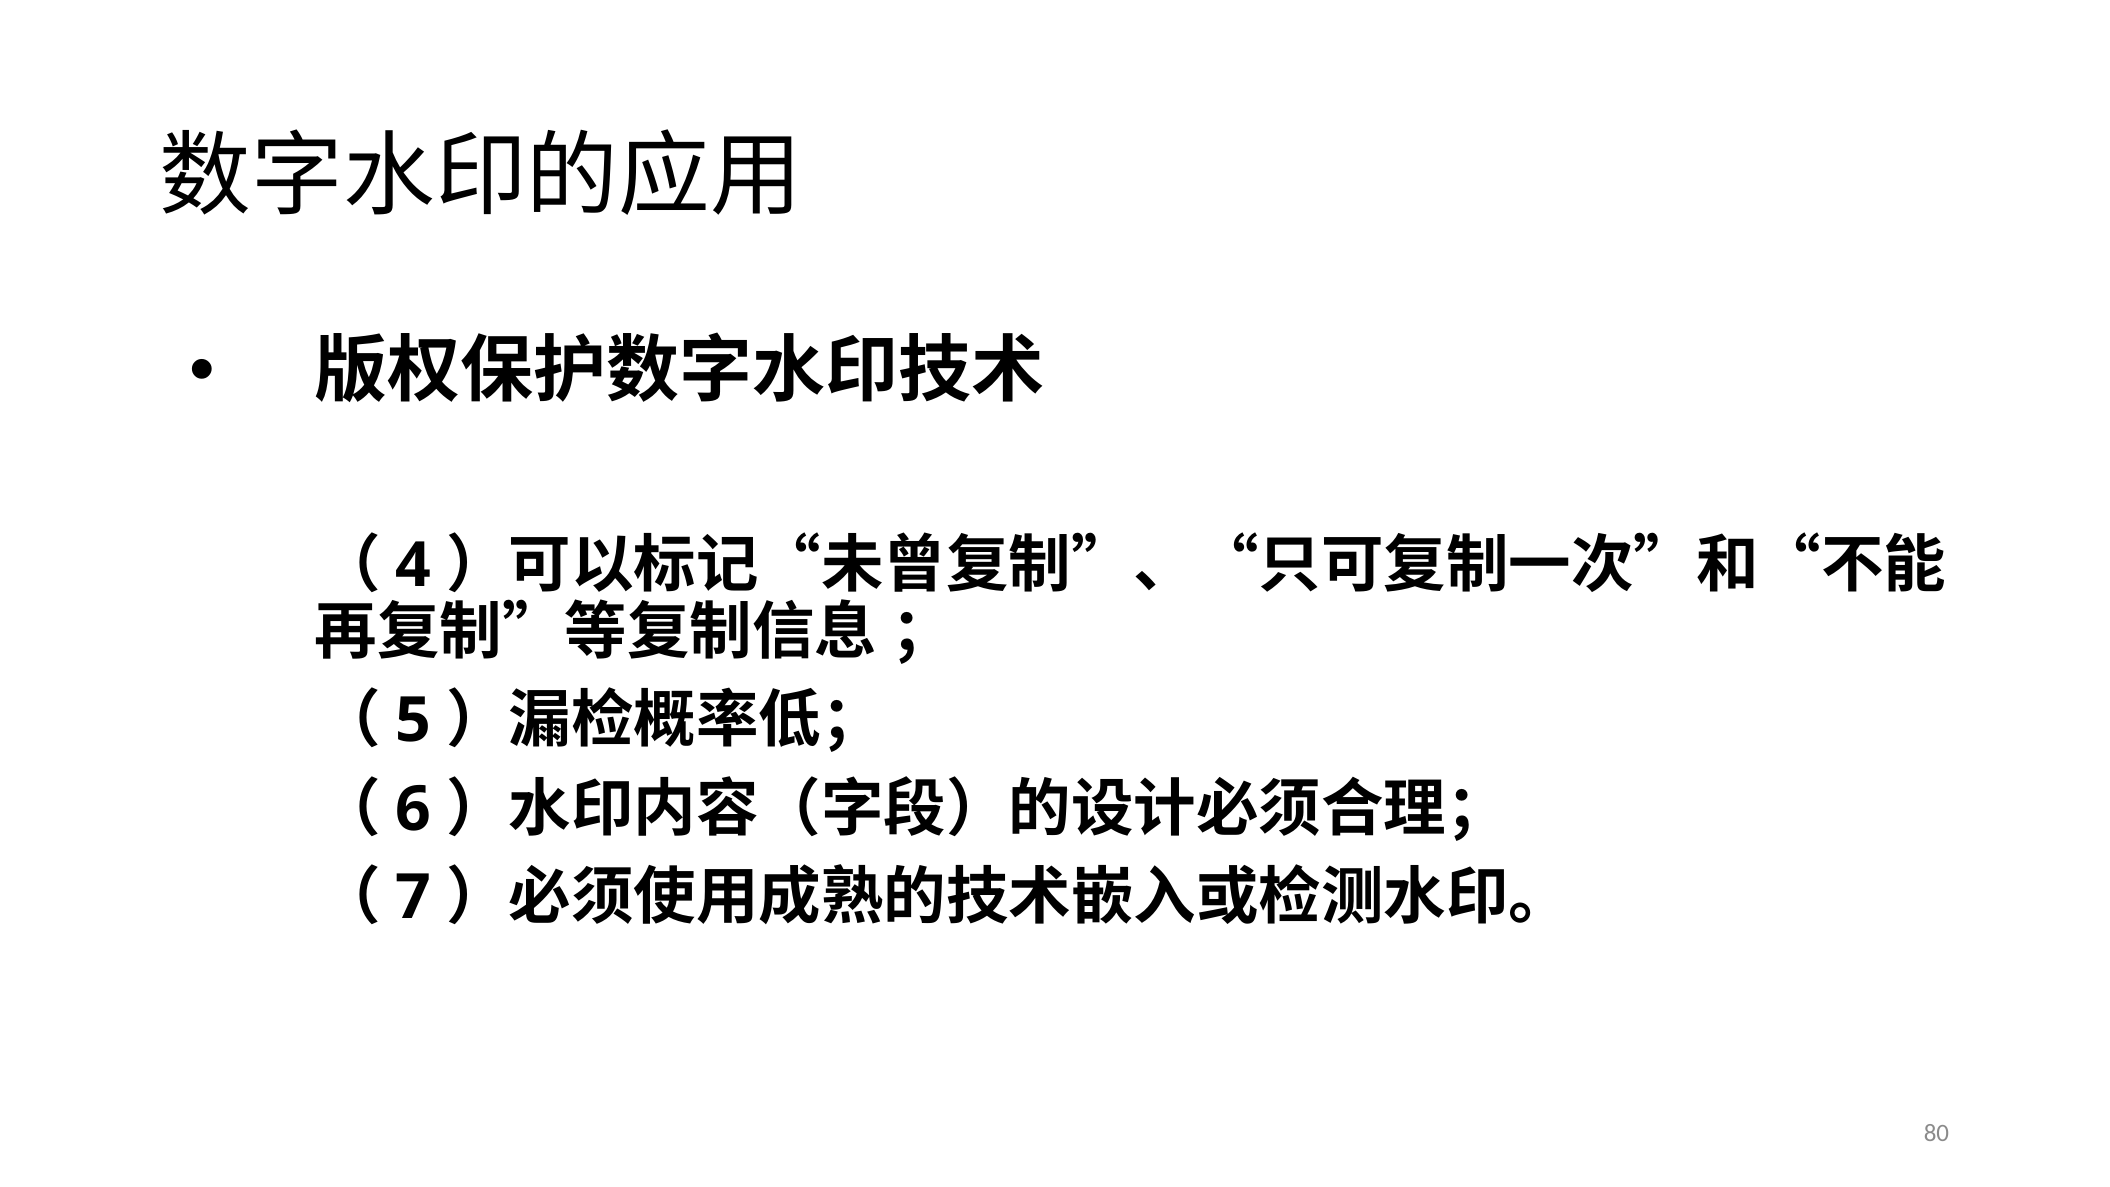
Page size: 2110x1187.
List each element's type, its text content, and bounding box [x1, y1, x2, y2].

slide_number 80 [1489, 1099, 1965, 1163]
list 版权保护数字水印技术 （4）可以标记“未曾复制”、“只可复制一次”和“不能再复制”等复制信息 ； （5）漏检概率低； （6）水印内容（字段）的设计必须合理； （7）必须使用成熟的技术嵌入或检测水印。 [174, 325, 1977, 1067]
title 数字水印的应用 [145, 63, 1965, 293]
